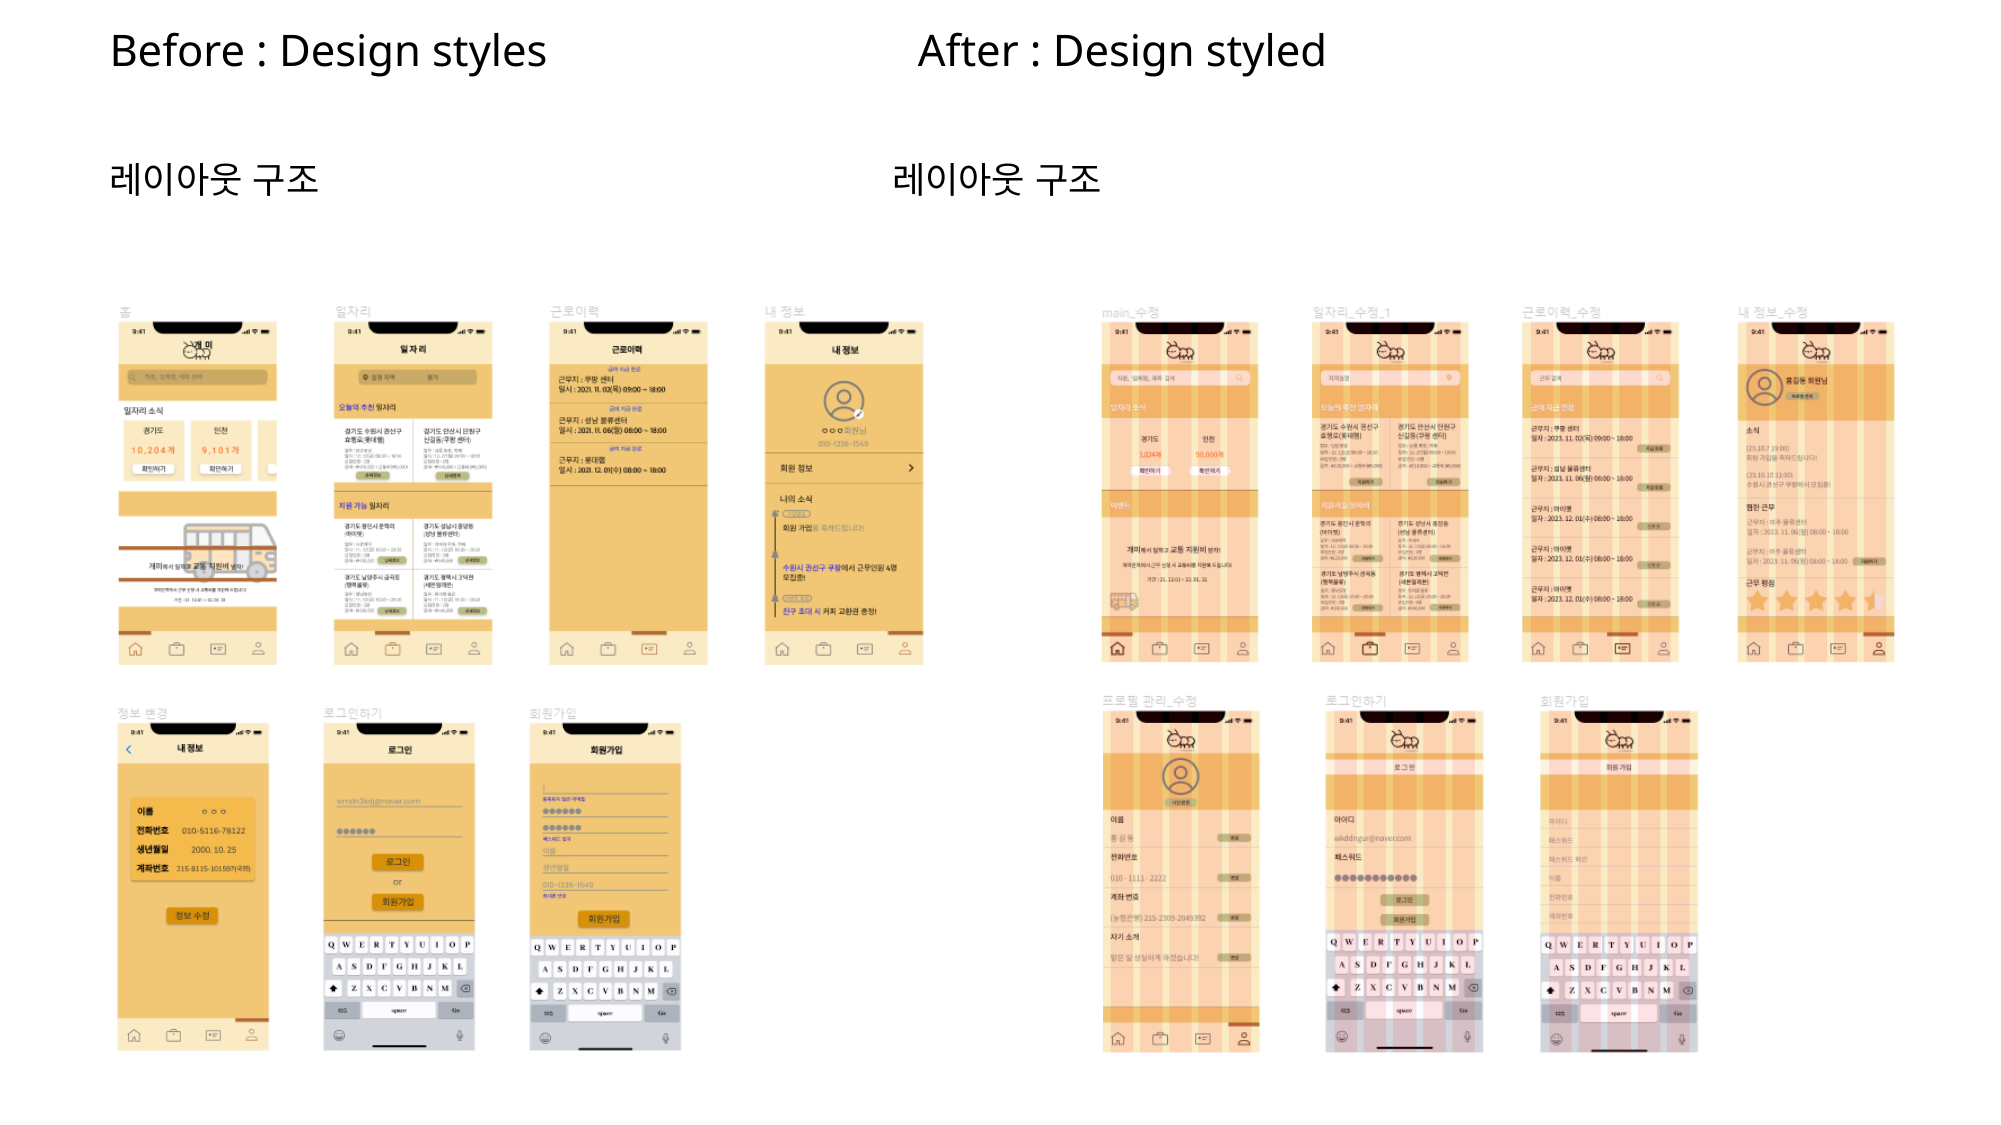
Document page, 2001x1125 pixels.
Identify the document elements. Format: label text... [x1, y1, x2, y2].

picture [110, 302, 927, 674]
picture [114, 702, 686, 1057]
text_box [1073, 286, 1912, 1057]
title Before : Design styles After : Design styled 레이아웃 구조 레이아웃 구조 [94, 21, 2000, 210]
